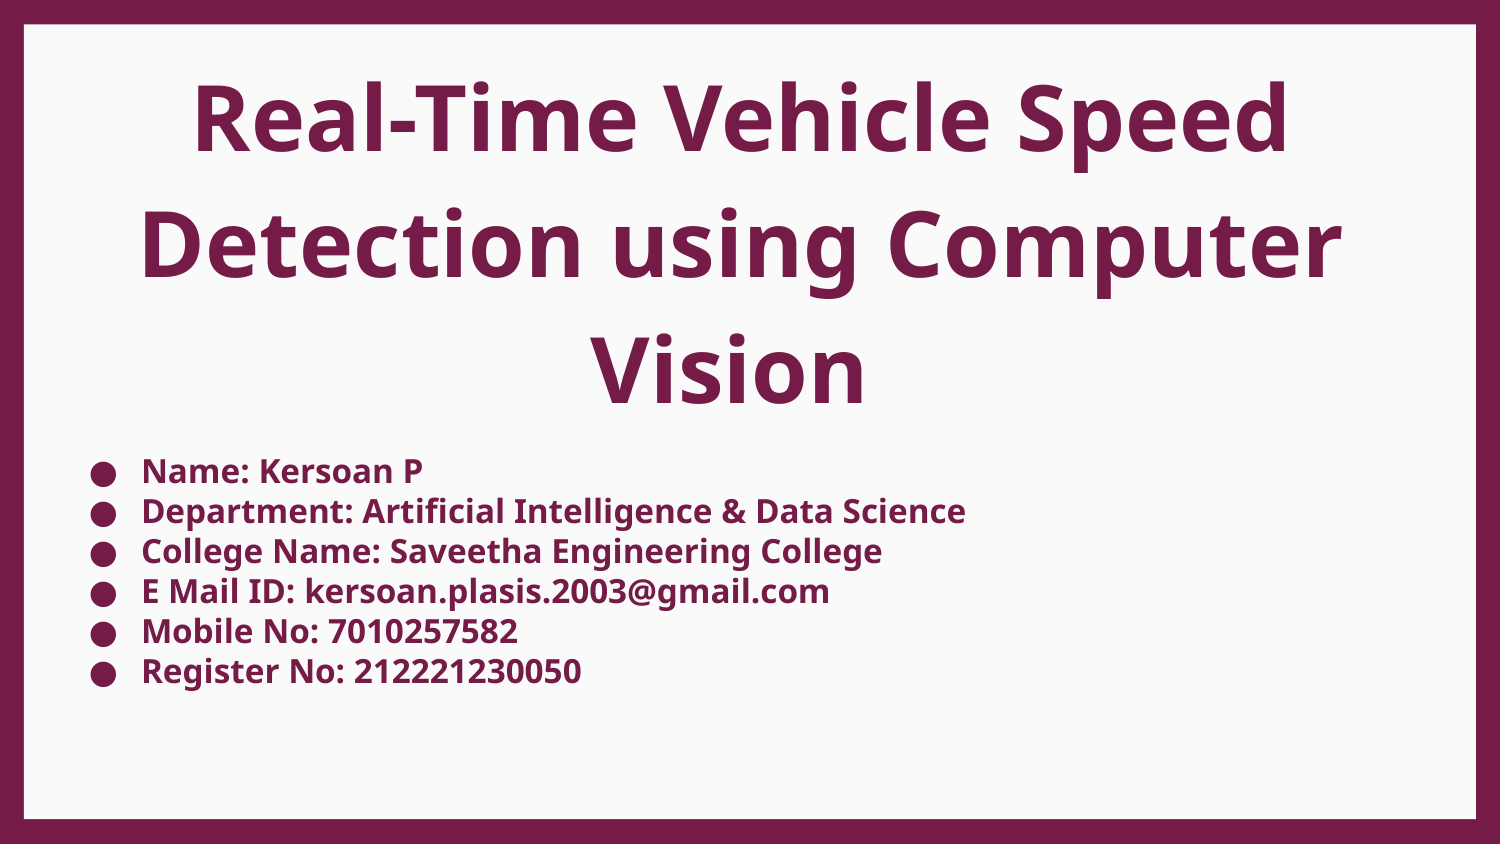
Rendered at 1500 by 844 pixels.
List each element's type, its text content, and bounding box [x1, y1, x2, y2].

subtitle Name: Kersoan P Department: Artificial Intelligence & Data Science College Name: Saveetha Engineering College E Mail ID: kersoan.plasis.2003@gmail.com Mobile No: 7010257582 Register No: 212221230050 [51, 435, 1449, 834]
title Real-Time Vehicle Speed Detection using Computer Vision [42, 43, 1441, 422]
